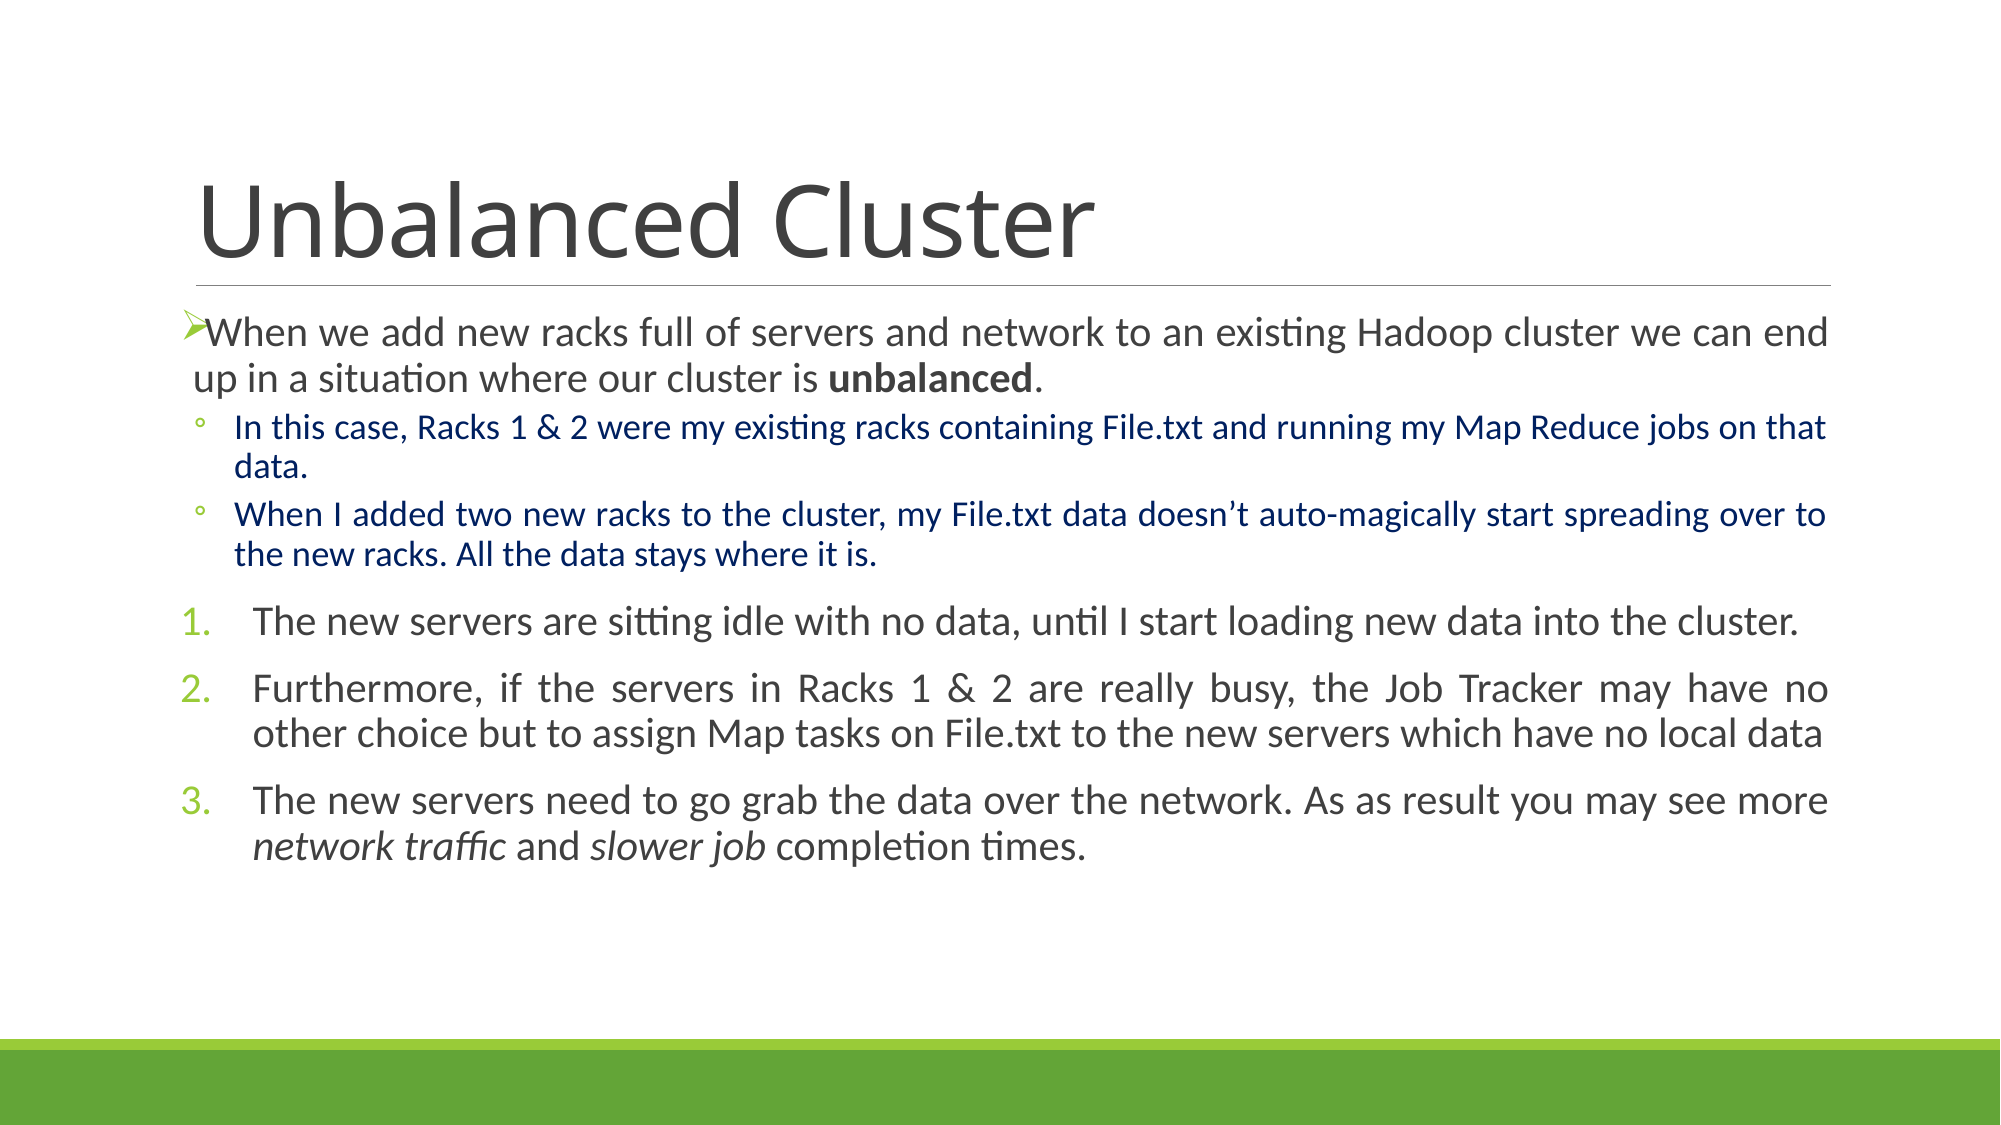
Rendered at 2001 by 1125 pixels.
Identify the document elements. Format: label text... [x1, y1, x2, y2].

list When we add new racks full of servers and network to an existing Hadoop cluster we can end up in a situation where our cluster is unbalanced. In this case, Racks 1 & 2 were my existing racks containing File.txt and running my Map Reduce jobs on that data. When I added two new racks to the cluster, my File.txt data doesn’t auto-magically start spreading over to the new racks. All the data stays where it is. The new servers are sitting idle with no data, until I start loading new data into the cluster. Furthermore, if the servers in Racks 1 & 2 are really busy, the Job Tracker may have no other choice but to assign Map tasks on File.txt to the new servers which have no local data The new servers need to go grab the data over the network. As as result you may see more network traffic and slower job completion times. [180, 302, 1830, 963]
title Unbalanced Cluster [180, 47, 1830, 285]
